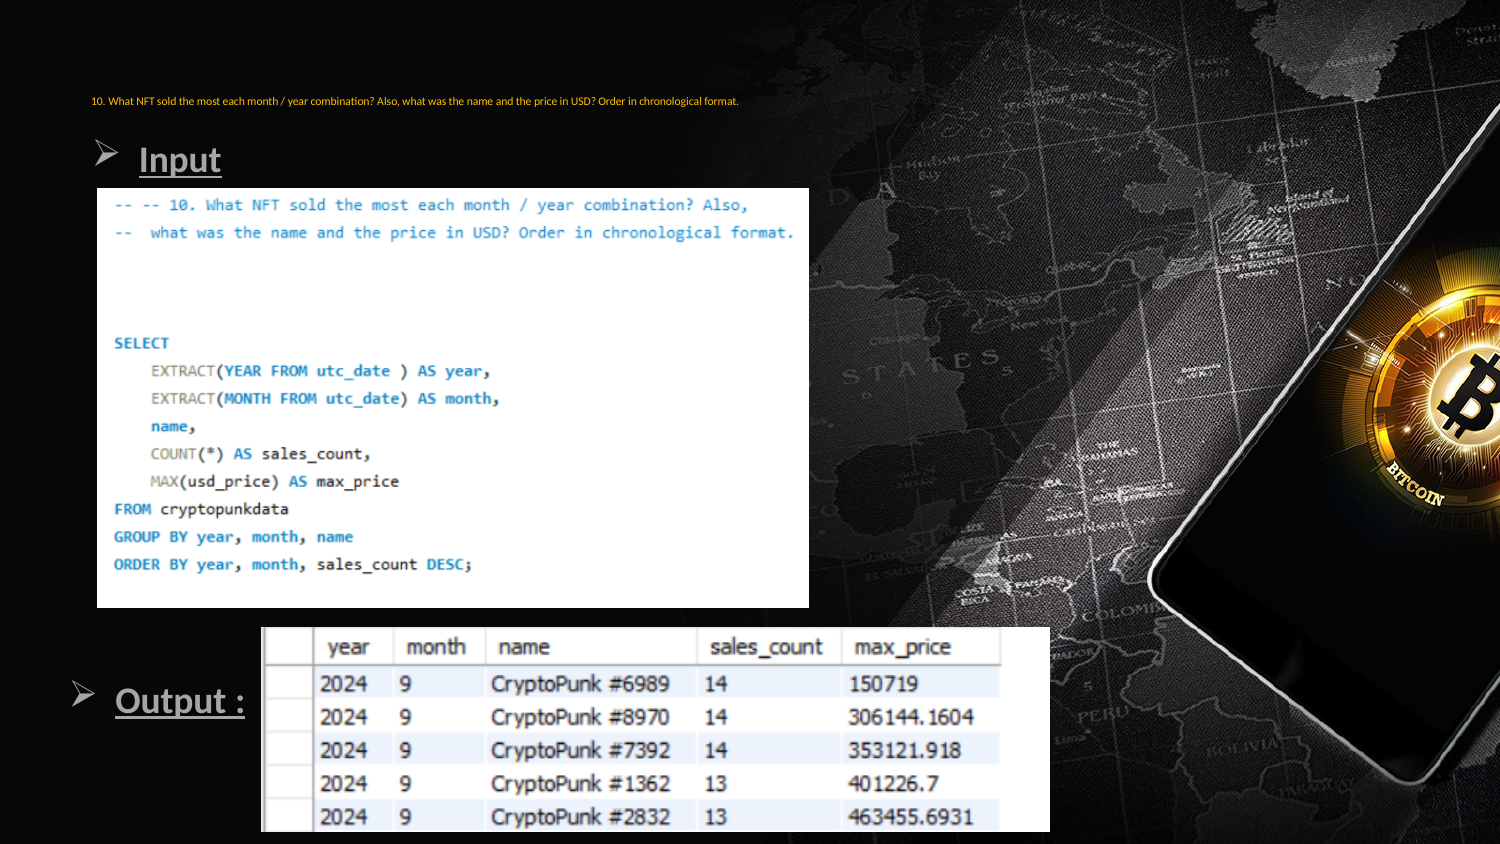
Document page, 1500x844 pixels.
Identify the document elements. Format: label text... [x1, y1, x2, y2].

picture [0, 0, 1500, 844]
text_box Output : [53, 668, 256, 729]
text_box Input [77, 128, 237, 188]
title 10. What NFT sold the most each month / year combination? Also, what was the name and the price in USD? Order in chronological format. [76, 73, 1081, 146]
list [96, 188, 809, 608]
